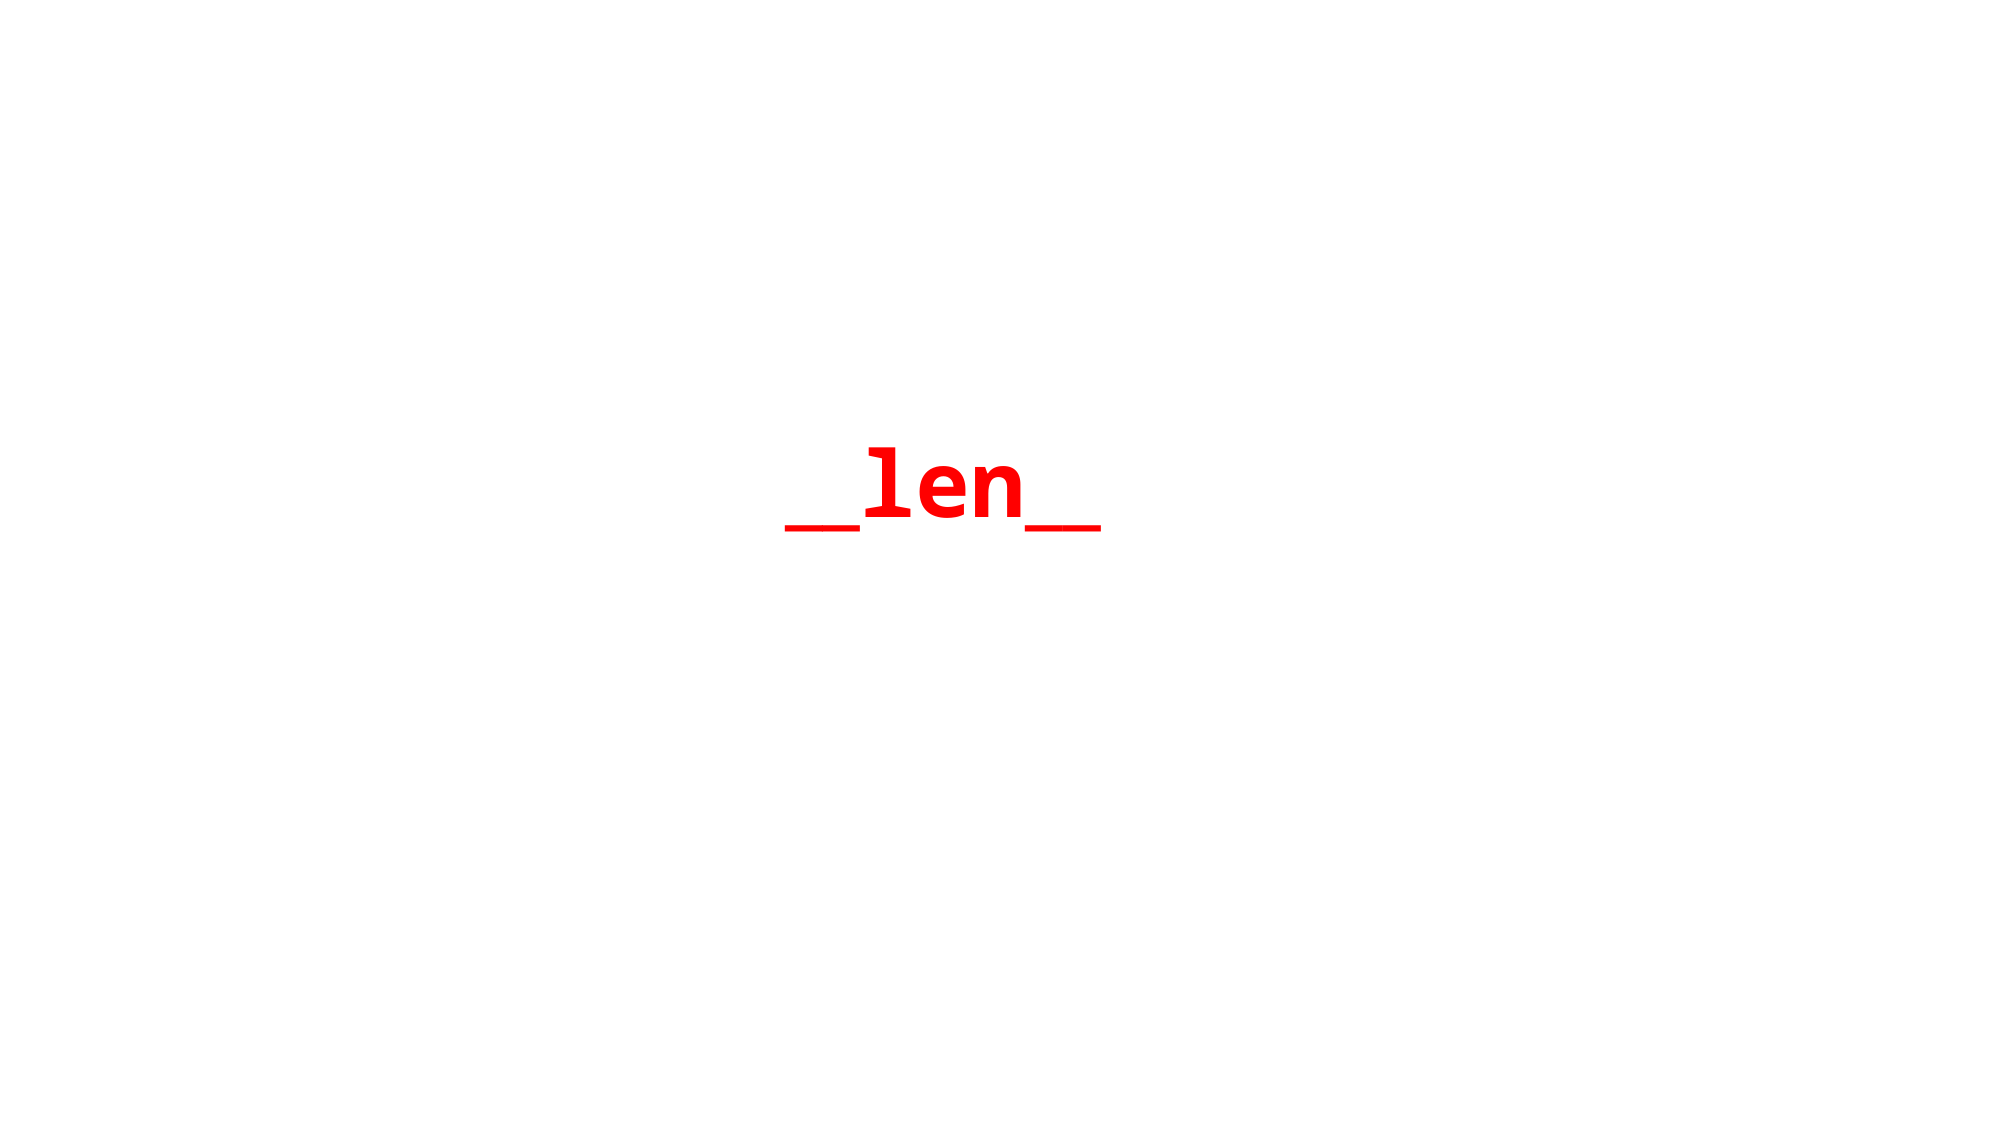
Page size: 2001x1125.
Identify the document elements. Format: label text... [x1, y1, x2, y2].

title __len__ [529, 358, 1357, 545]
